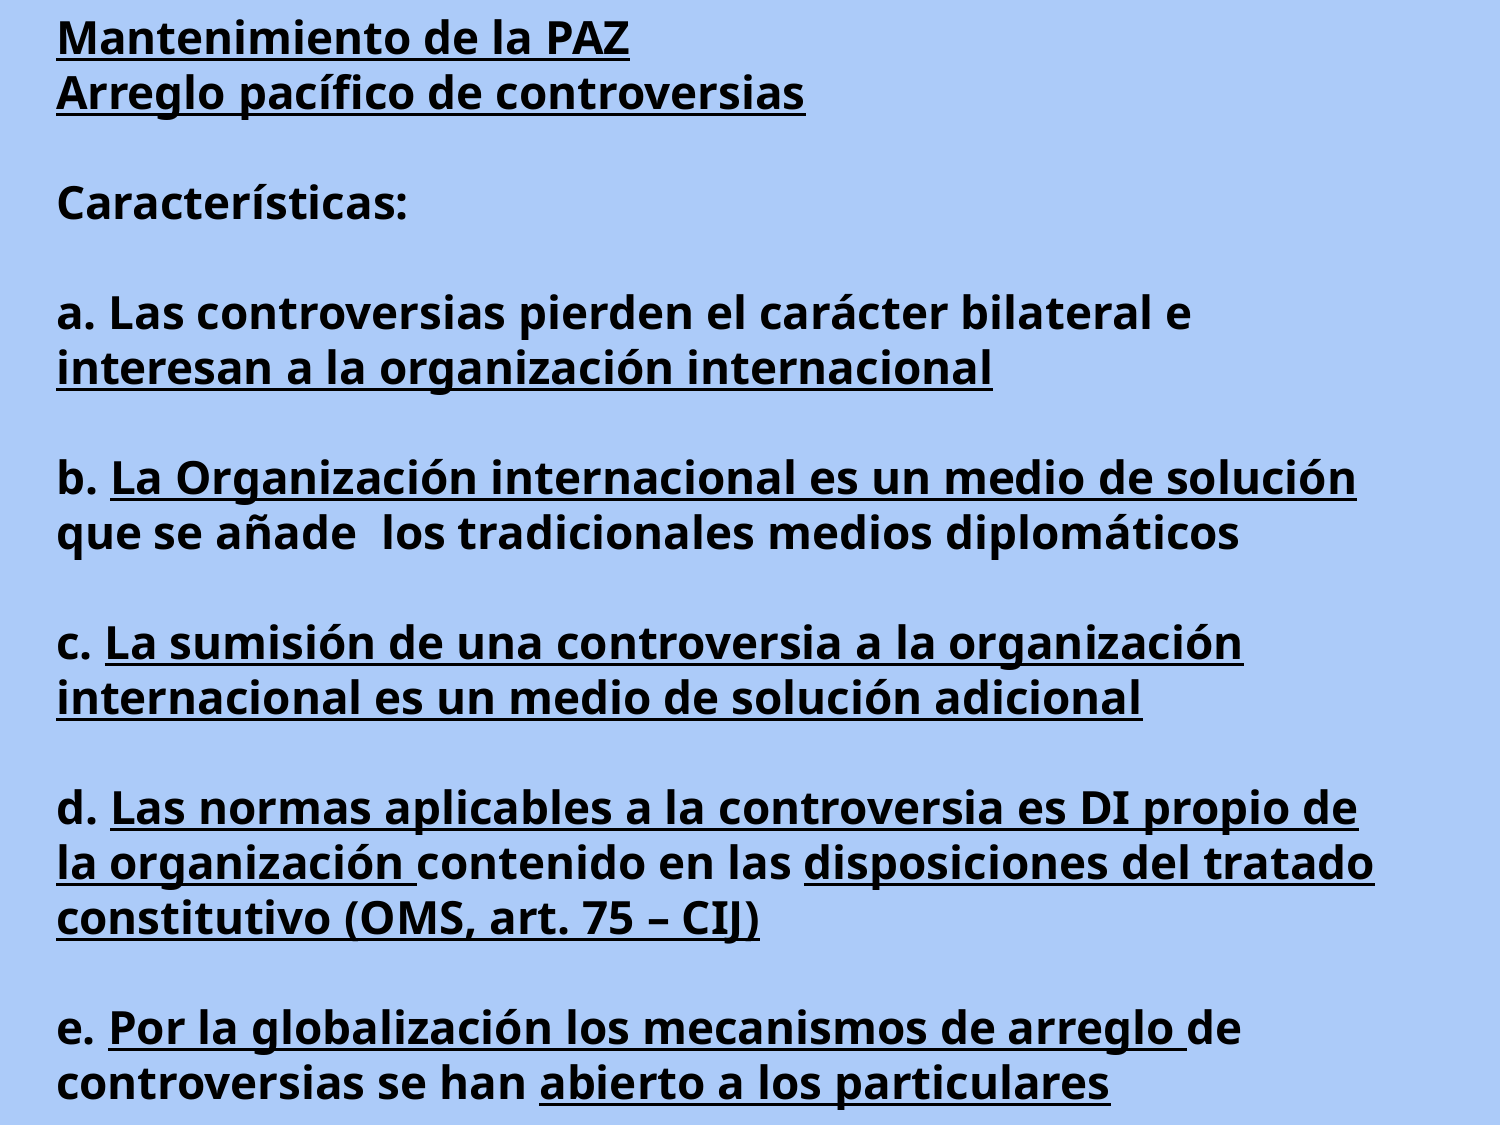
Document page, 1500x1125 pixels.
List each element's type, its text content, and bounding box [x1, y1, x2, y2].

text_box Mantenimiento de la PAZ Arreglo pacífico de controversias Características: a. Las controversias pierden el carácter bilateral e interesan a la organización internacional b. La Organización internacional es un medio de solución que se añade los tradicionales medios diplomáticos c. La sumisión de una controversia a la organización internacional es un medio de solución adicional d. Las normas aplicables a la controversia es DI propio de la organización contenido en las disposiciones del tratado constitutivo (OMS, art. 75 – CIJ) e. Por la globalización los mecanismos de arreglo de controversias se han abierto a los particulares [41, 1, 1424, 1116]
